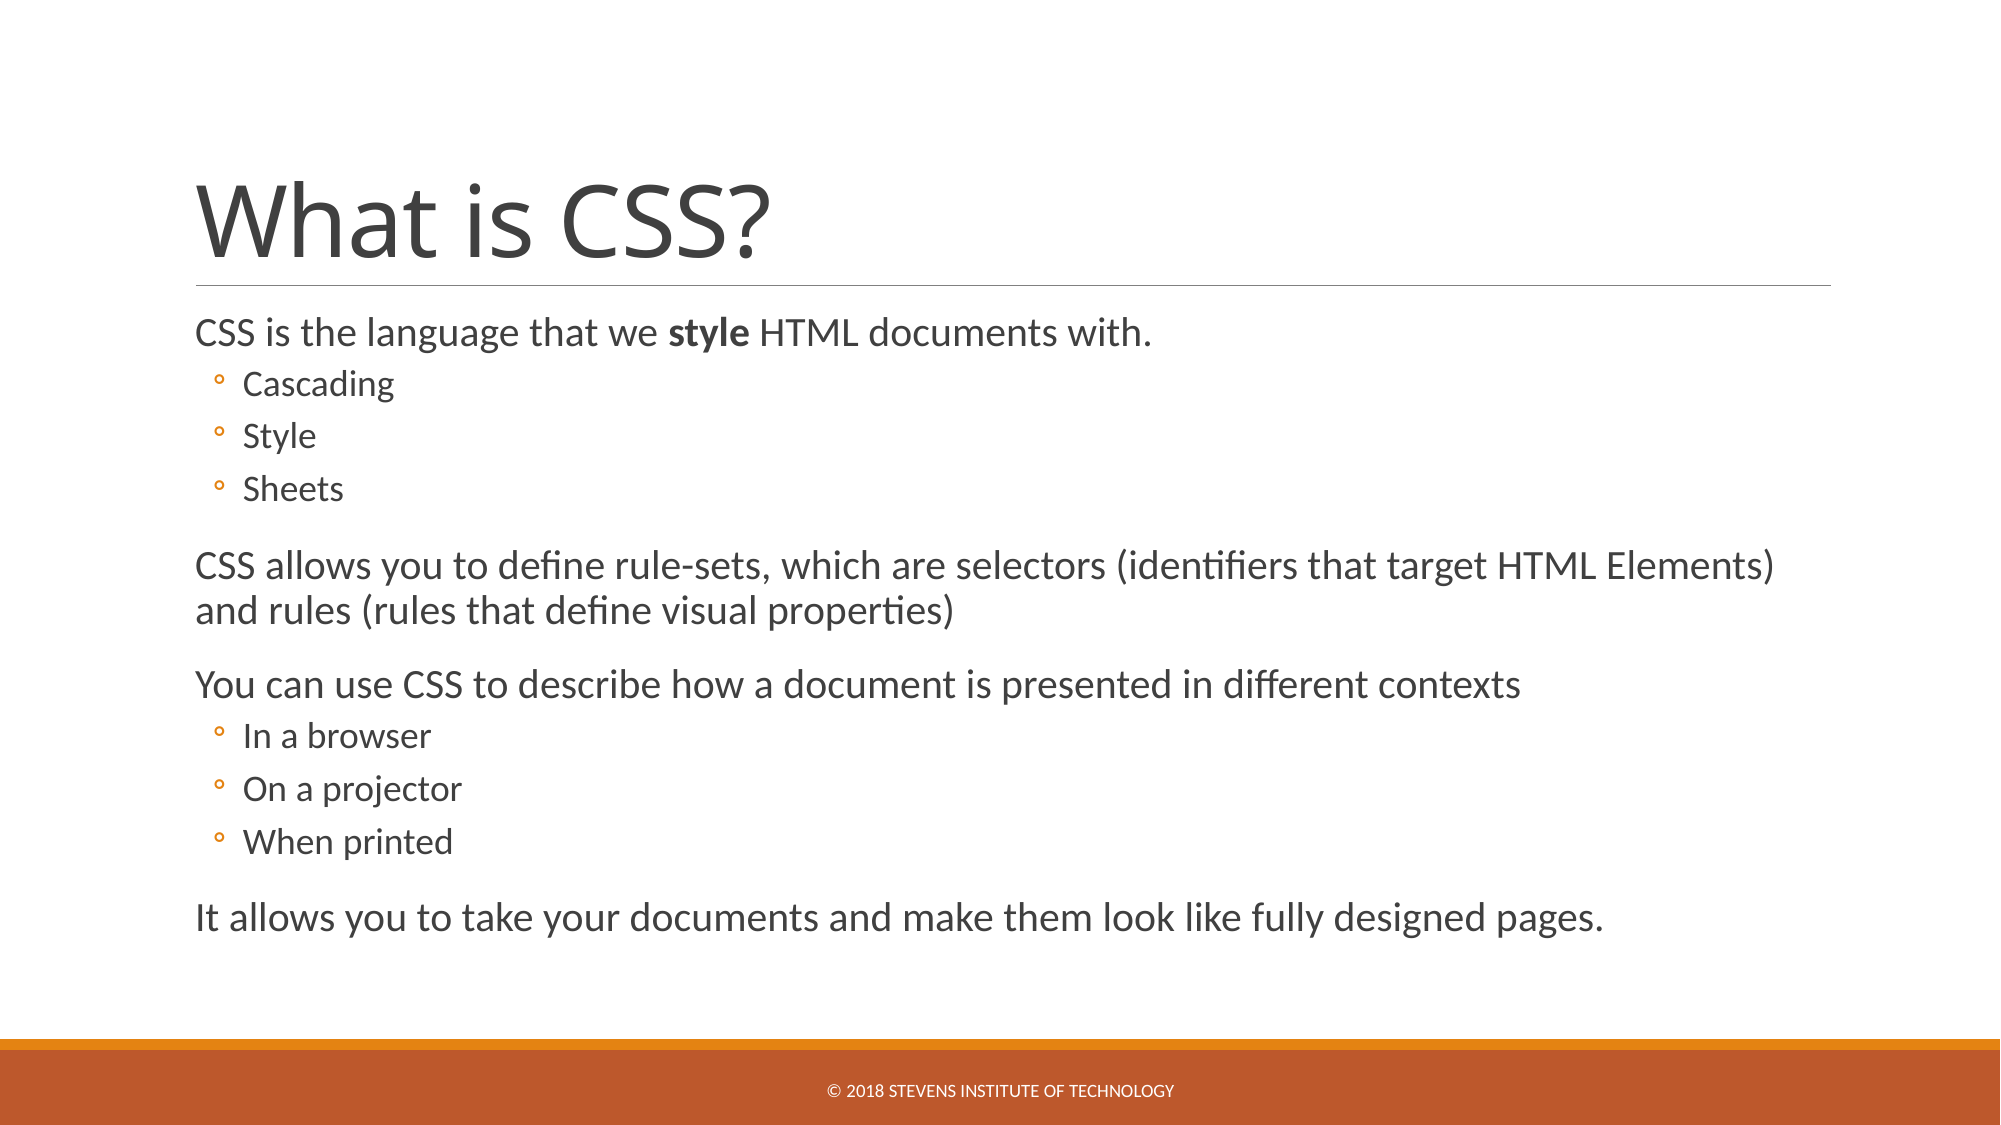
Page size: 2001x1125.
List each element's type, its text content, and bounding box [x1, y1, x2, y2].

footer © 2018 STEVENS INSTITUTE OF TECHNOLOGY [604, 1059, 1396, 1120]
title What is CSS? [180, 47, 1830, 285]
list CSS is the language that we style HTML documents with. Cascading Style Sheets CSS allows you to define rule-sets, which are selectors (identifiers that target HTML Elements) and rules (rules that define visual properties) You can use CSS to describe how a document is presented in different contexts In a browser On a projector When printed It allows you to take your documents and make them look like fully designed pages. [180, 302, 1830, 963]
